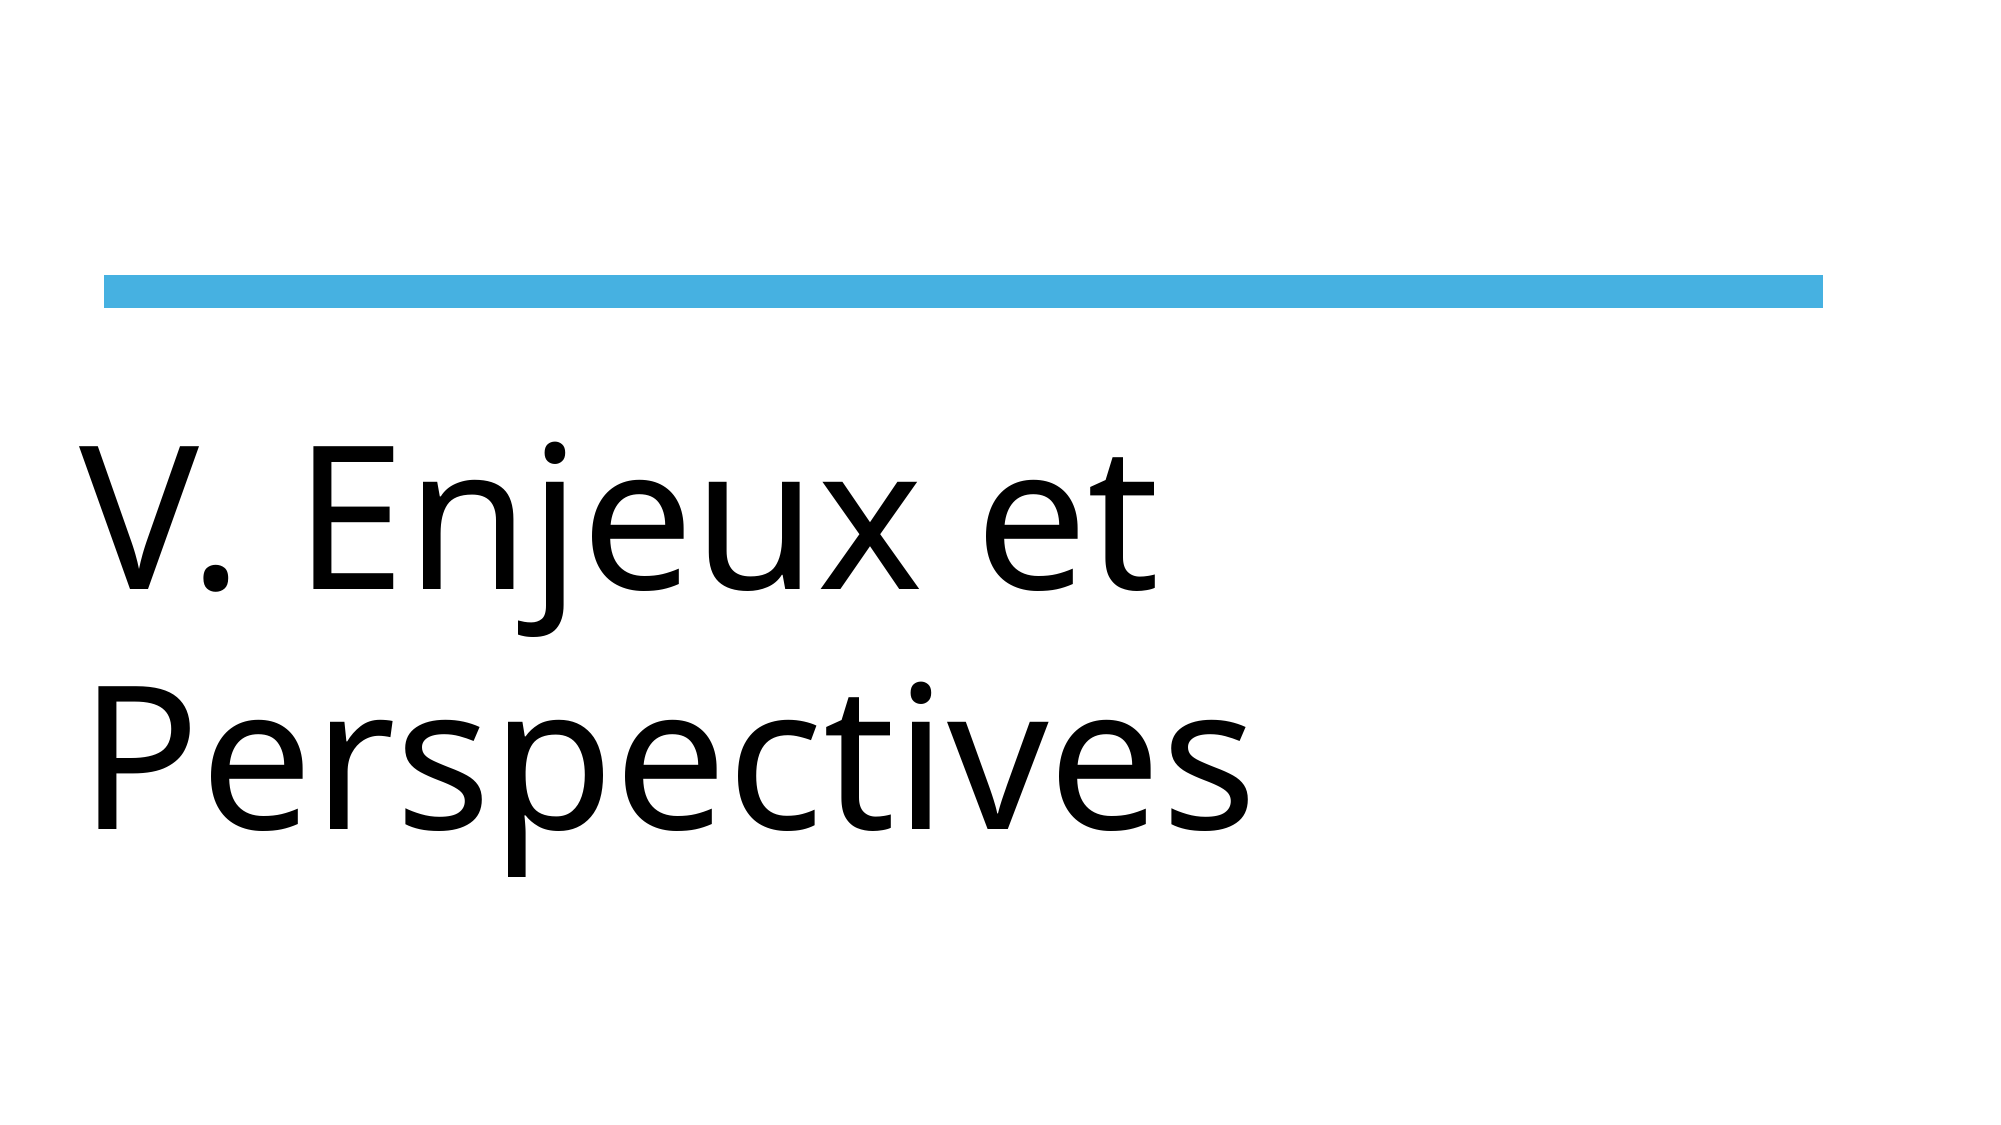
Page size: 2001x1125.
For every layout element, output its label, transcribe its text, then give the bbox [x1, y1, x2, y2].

text_box V. Enjeux et Perspectives [64, 382, 1944, 940]
text_box [104, 275, 1823, 308]
